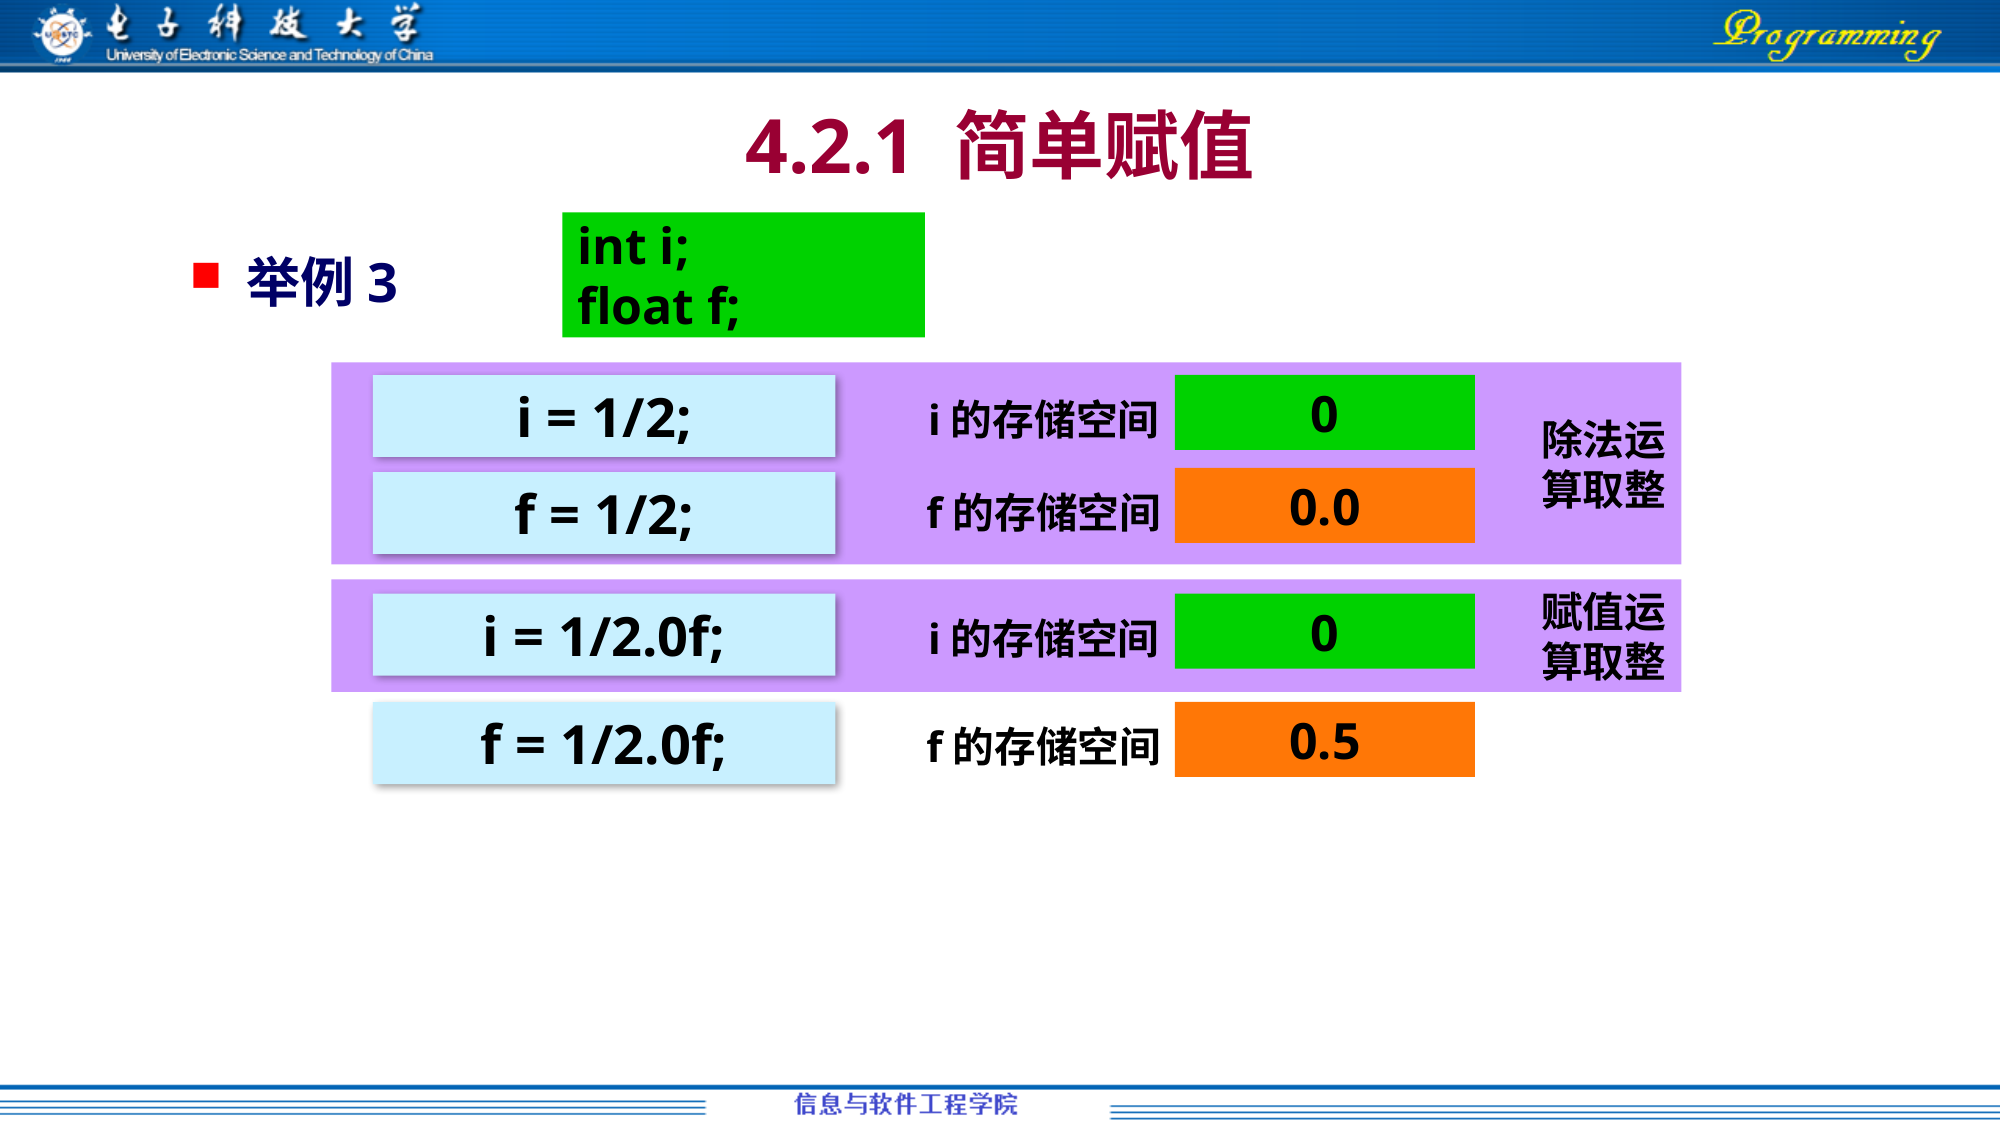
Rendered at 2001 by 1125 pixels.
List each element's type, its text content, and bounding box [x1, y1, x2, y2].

text_box 0 [1175, 374, 1475, 450]
text_box f = 1/2.0f; [372, 702, 836, 785]
text_box 除法运 算取整 [331, 375, 1682, 565]
list 举例3 [174, 224, 1813, 375]
text_box i = 1/2.0f; [372, 593, 836, 676]
text_box f的存储空间 [912, 467, 1175, 556]
title 4.2.1 简单赋值 [150, 87, 1850, 200]
text_box 0.5 [1175, 701, 1475, 777]
picture [0, 0, 2000, 1125]
text_box i的存储空间 [912, 593, 1175, 682]
text_box i = 1/2; [372, 375, 836, 457]
text_box f的存储空间 [912, 701, 1175, 790]
text_box int i; float f; [562, 212, 925, 338]
text_box f = 1/2; [372, 472, 836, 554]
text_box 0 [1175, 593, 1475, 669]
text_box 0.0 [1175, 467, 1475, 543]
text_box i的存储空间 [912, 374, 1175, 463]
text_box 赋值运 算取整 [331, 579, 1682, 692]
